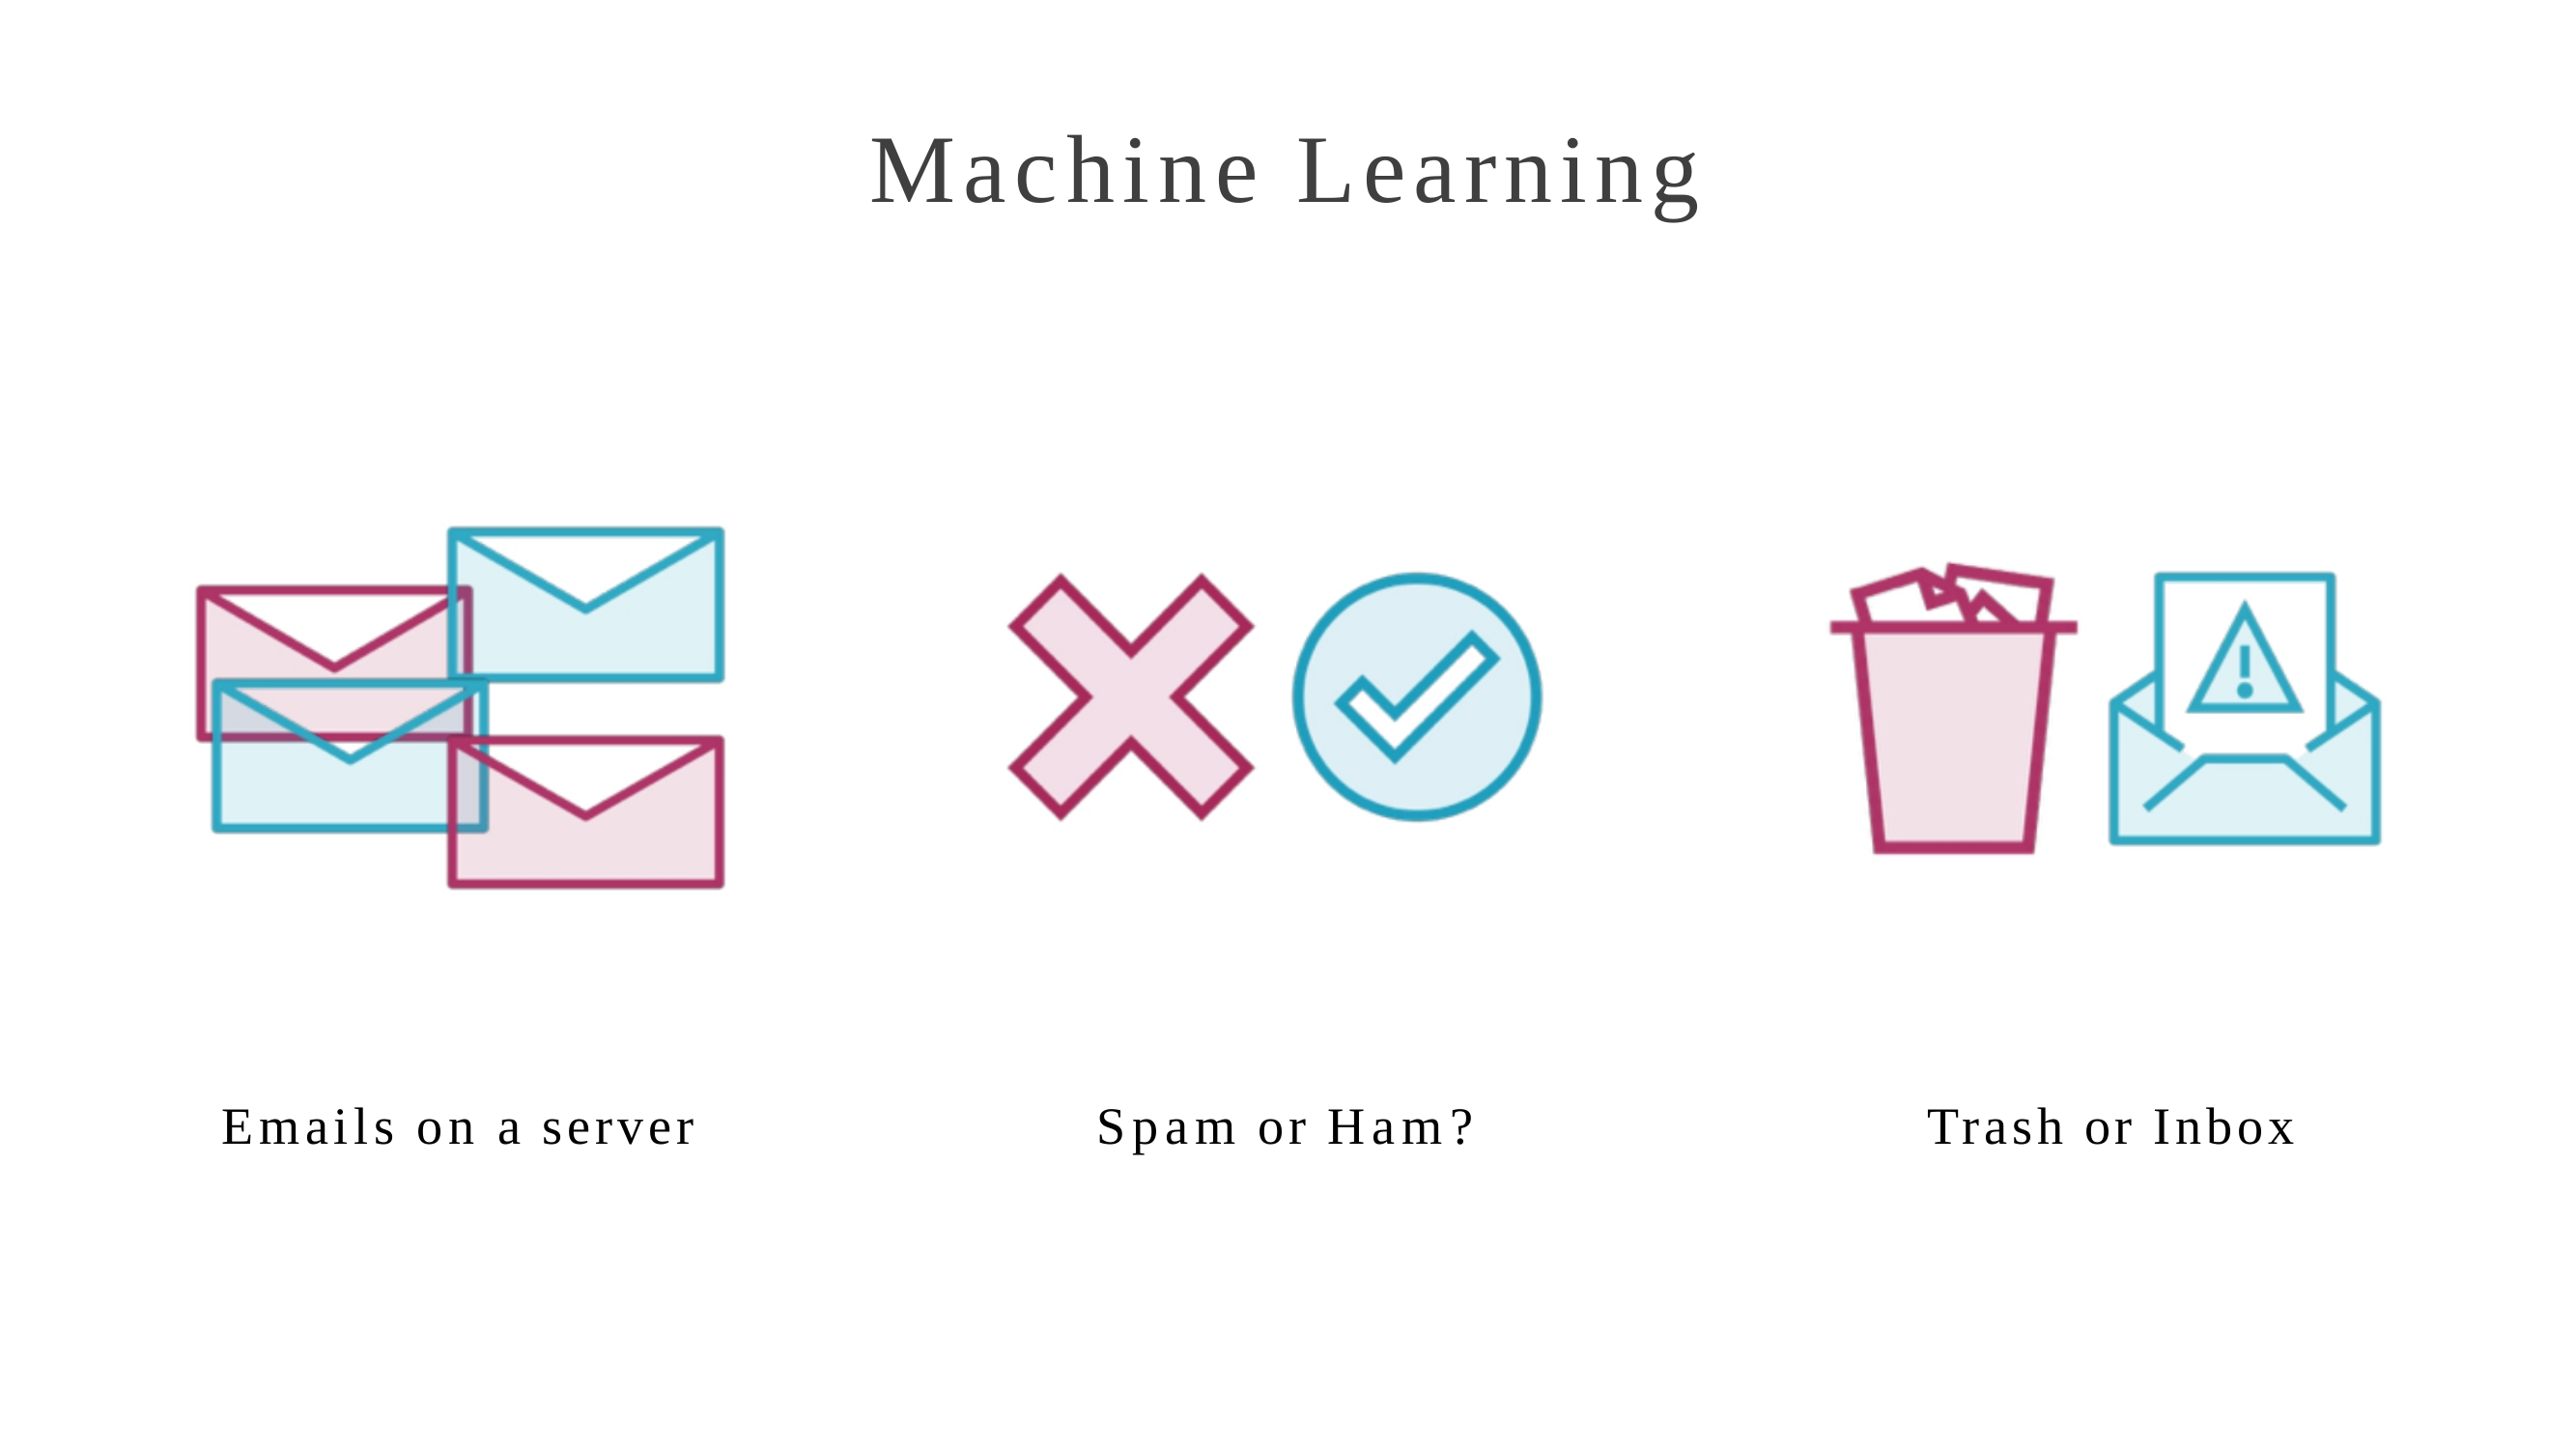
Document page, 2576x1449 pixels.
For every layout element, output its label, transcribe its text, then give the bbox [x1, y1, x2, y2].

picture [1285, 567, 1551, 830]
text_box Emails on a server Spam or Ham? Trash or Inbox [221, 1088, 2322, 1155]
text_box Machine Learning [869, 105, 1728, 222]
picture [1002, 567, 1264, 830]
picture [187, 520, 733, 896]
picture [2101, 567, 2390, 852]
picture [1823, 554, 2088, 864]
